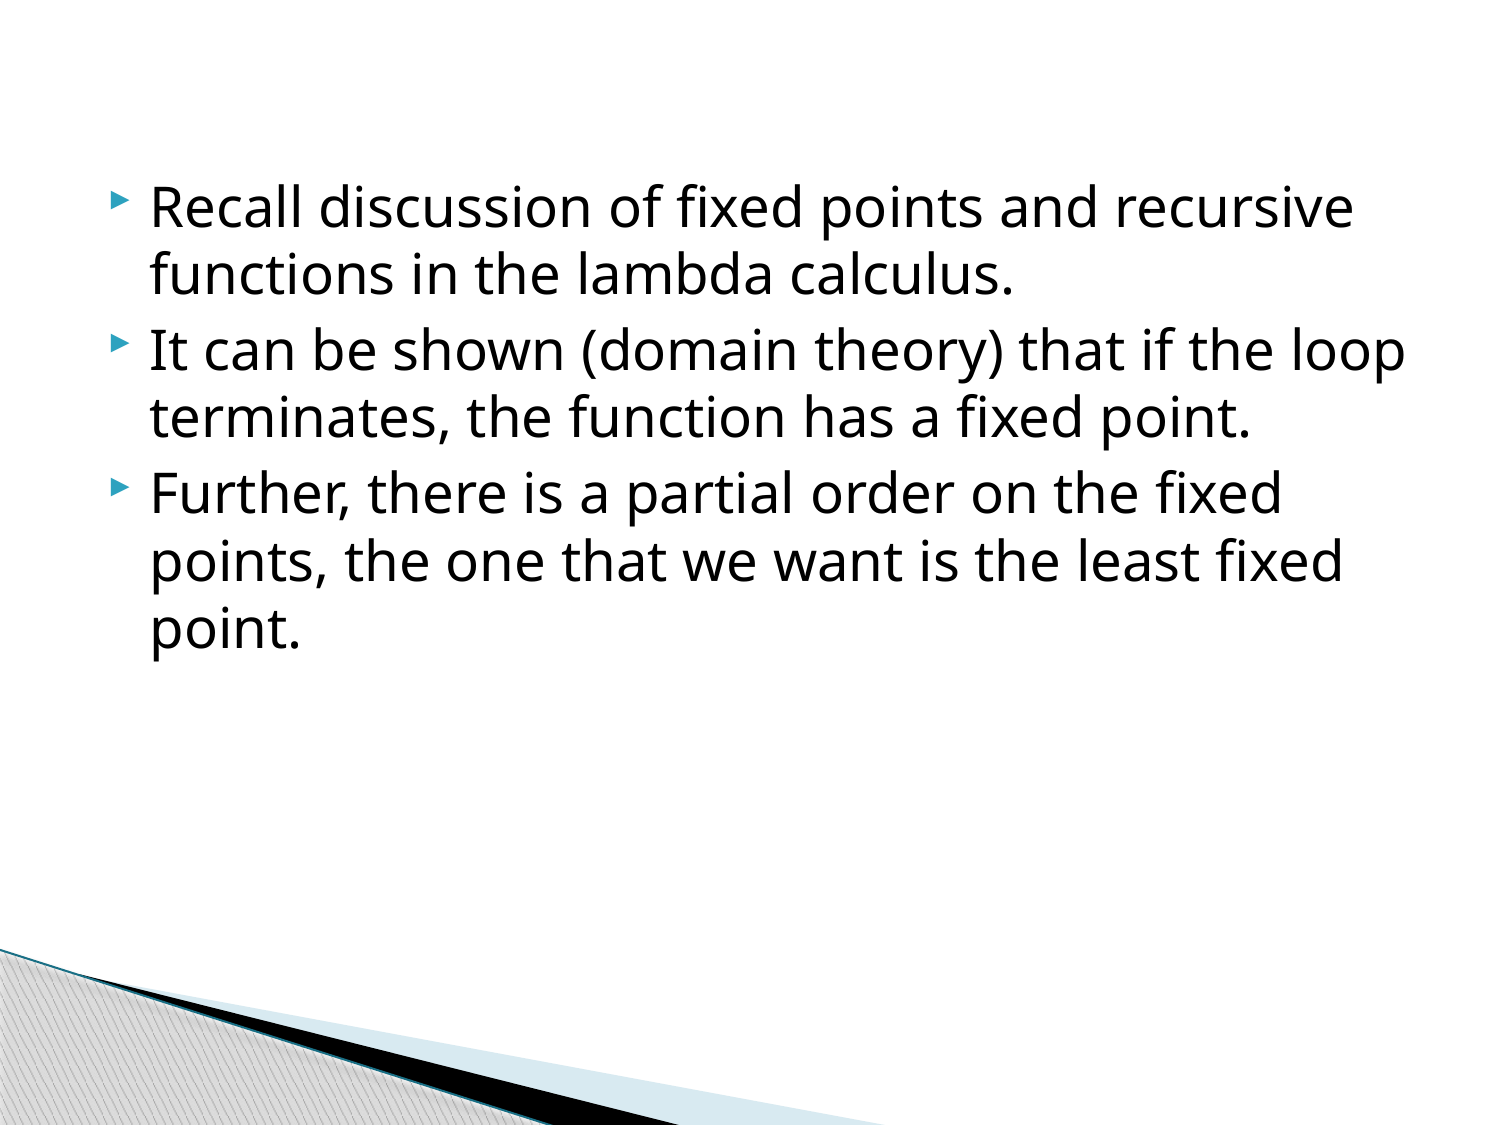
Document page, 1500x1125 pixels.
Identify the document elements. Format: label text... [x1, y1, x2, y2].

list Recall discussion of fixed points and recursive functions in the lambda calculus. It can be shown (domain theory) that if the loop terminates, the function has a fixed point. Further, there is a partial order on the fixed points, the one that we want is the least fixed point. [75, 87, 1425, 1005]
